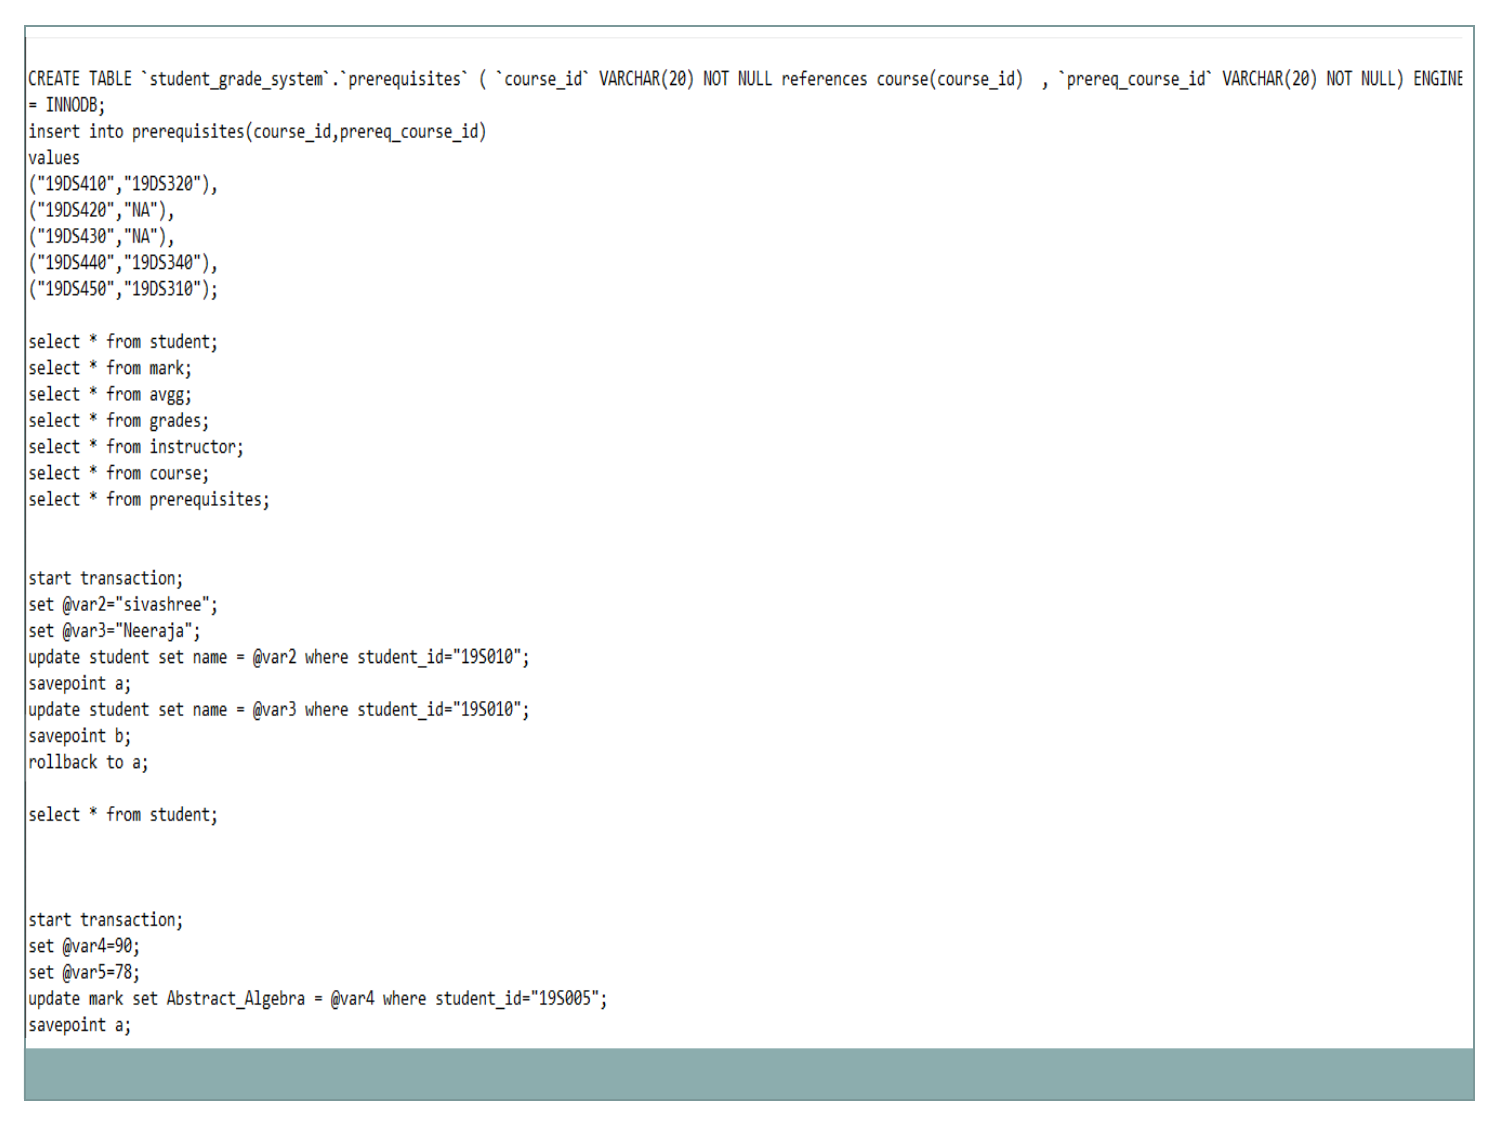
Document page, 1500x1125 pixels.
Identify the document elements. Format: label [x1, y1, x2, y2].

picture [24, 37, 1463, 1038]
